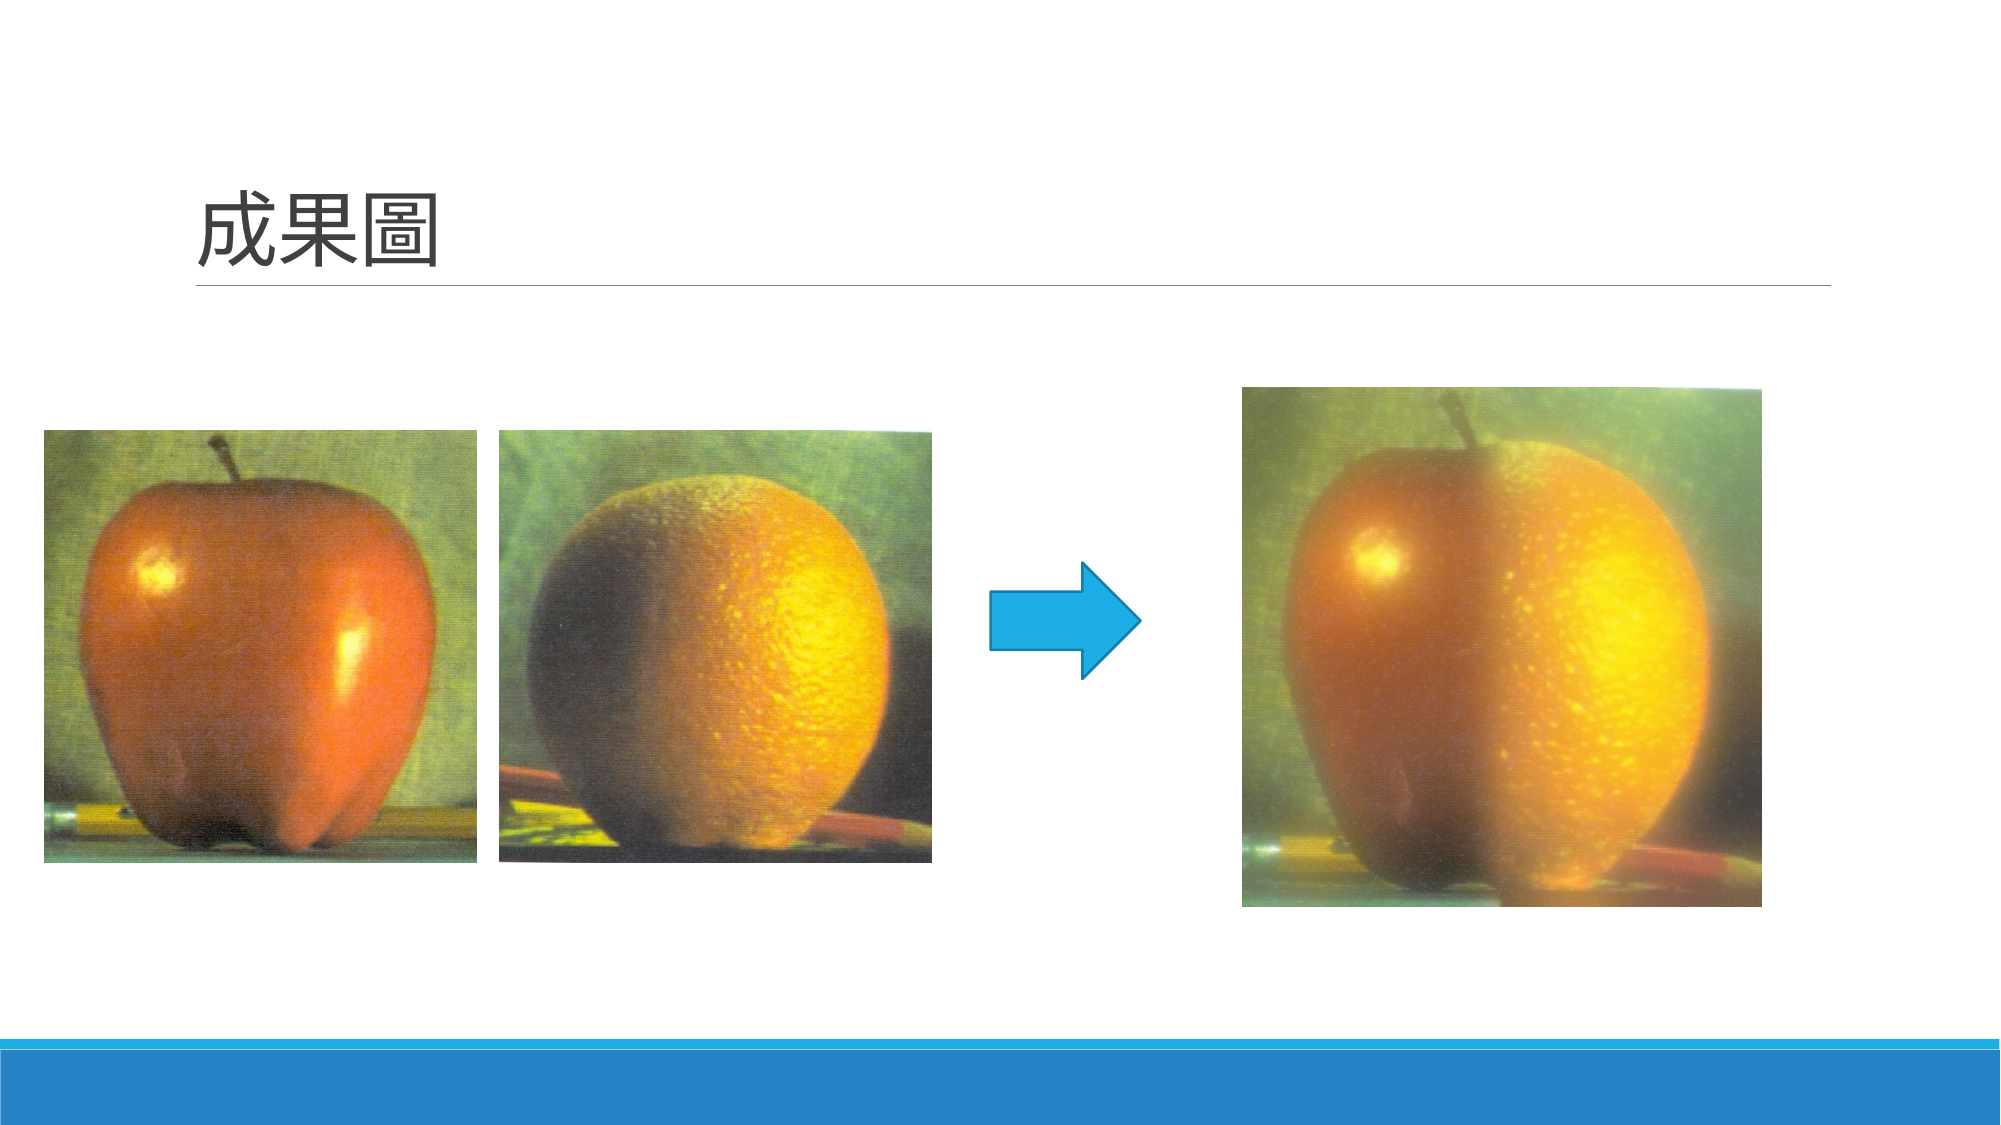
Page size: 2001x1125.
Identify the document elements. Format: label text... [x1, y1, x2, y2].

text_box [989, 561, 1142, 681]
picture [1241, 386, 1762, 907]
picture [43, 430, 477, 864]
picture [498, 430, 932, 864]
title 成果圖 [180, 47, 1830, 285]
